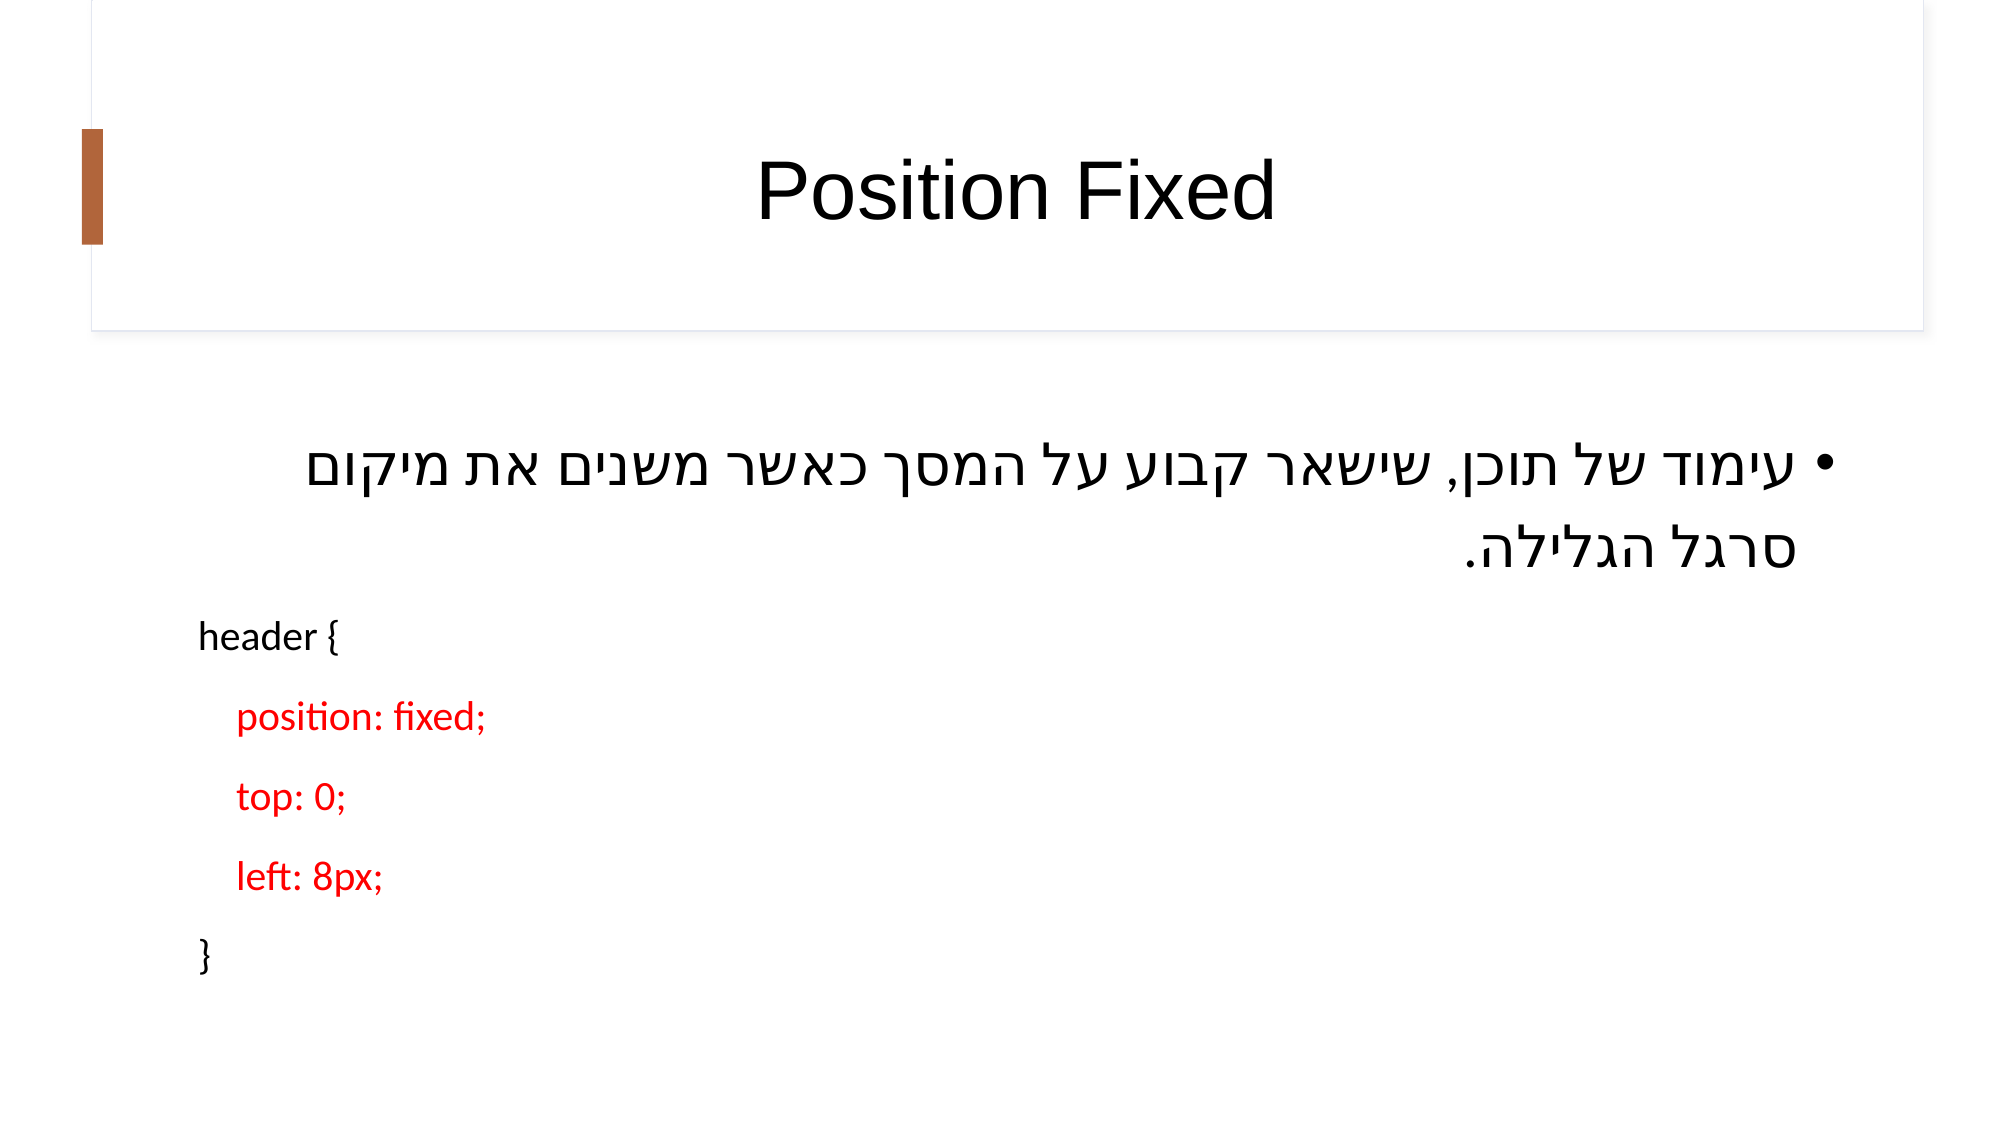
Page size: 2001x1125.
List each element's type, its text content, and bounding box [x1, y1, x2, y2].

list עימוד של תוכן, שישאר קבוע על המסך כאשר משנים את מיקום סרגל הגלילה. header { position: fixed; top: 0; left: 8px; } [183, 406, 1851, 1013]
title Position Fixed [183, 90, 1851, 284]
